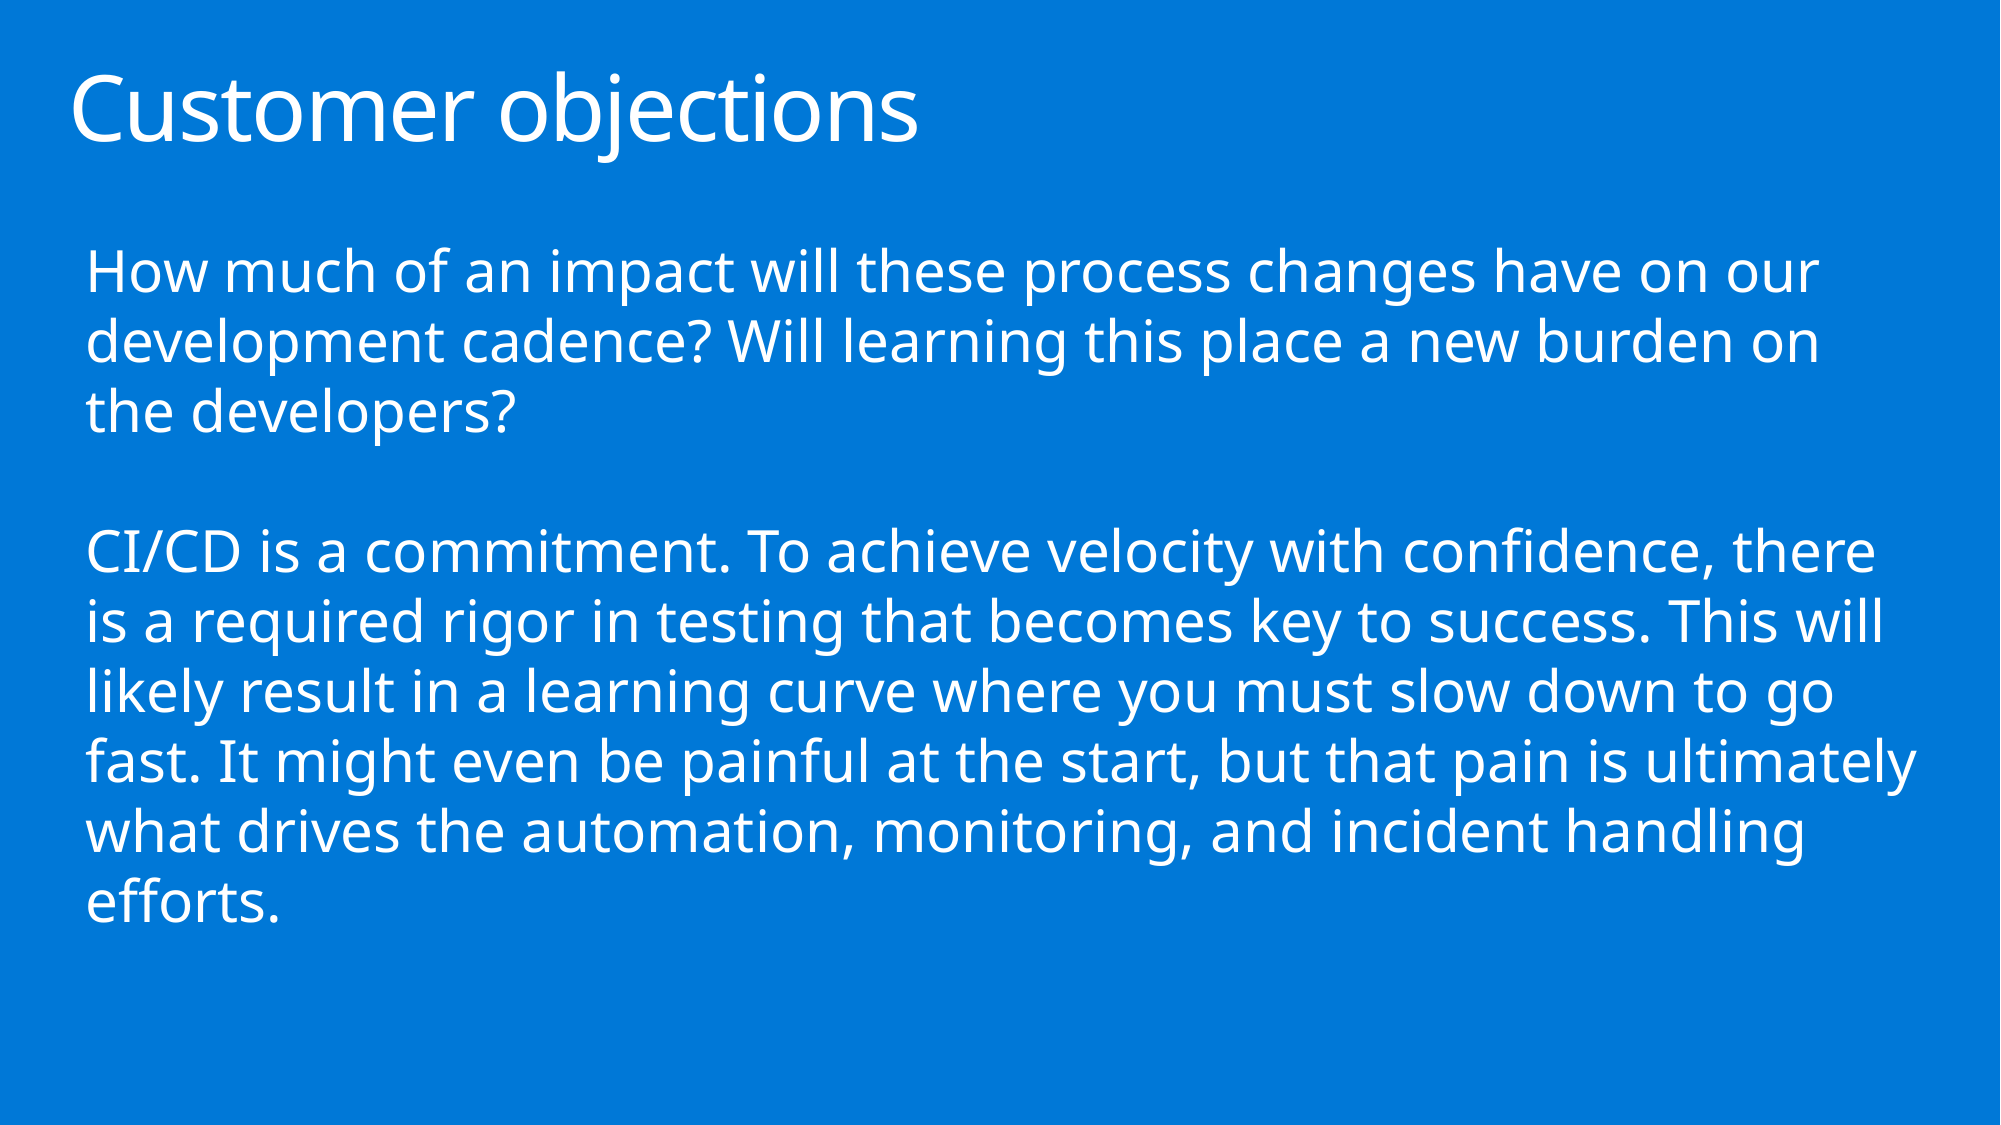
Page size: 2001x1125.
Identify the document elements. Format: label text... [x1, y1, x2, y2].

title Customer objections [44, 47, 1957, 196]
text_box How much of an impact will these process changes have on our development cadence? Will learning this place a new burden on the developers? CI/CD is a commitment. To achieve velocity with confidence, there is a required rigor in testing that becomes key to success. This will likely result in a learning curve where you must slow down to go fast. It might even be painful at the start, but that pain is ultimately what drives the automation, monitoring, and incident handling efforts. [55, 210, 1957, 959]
